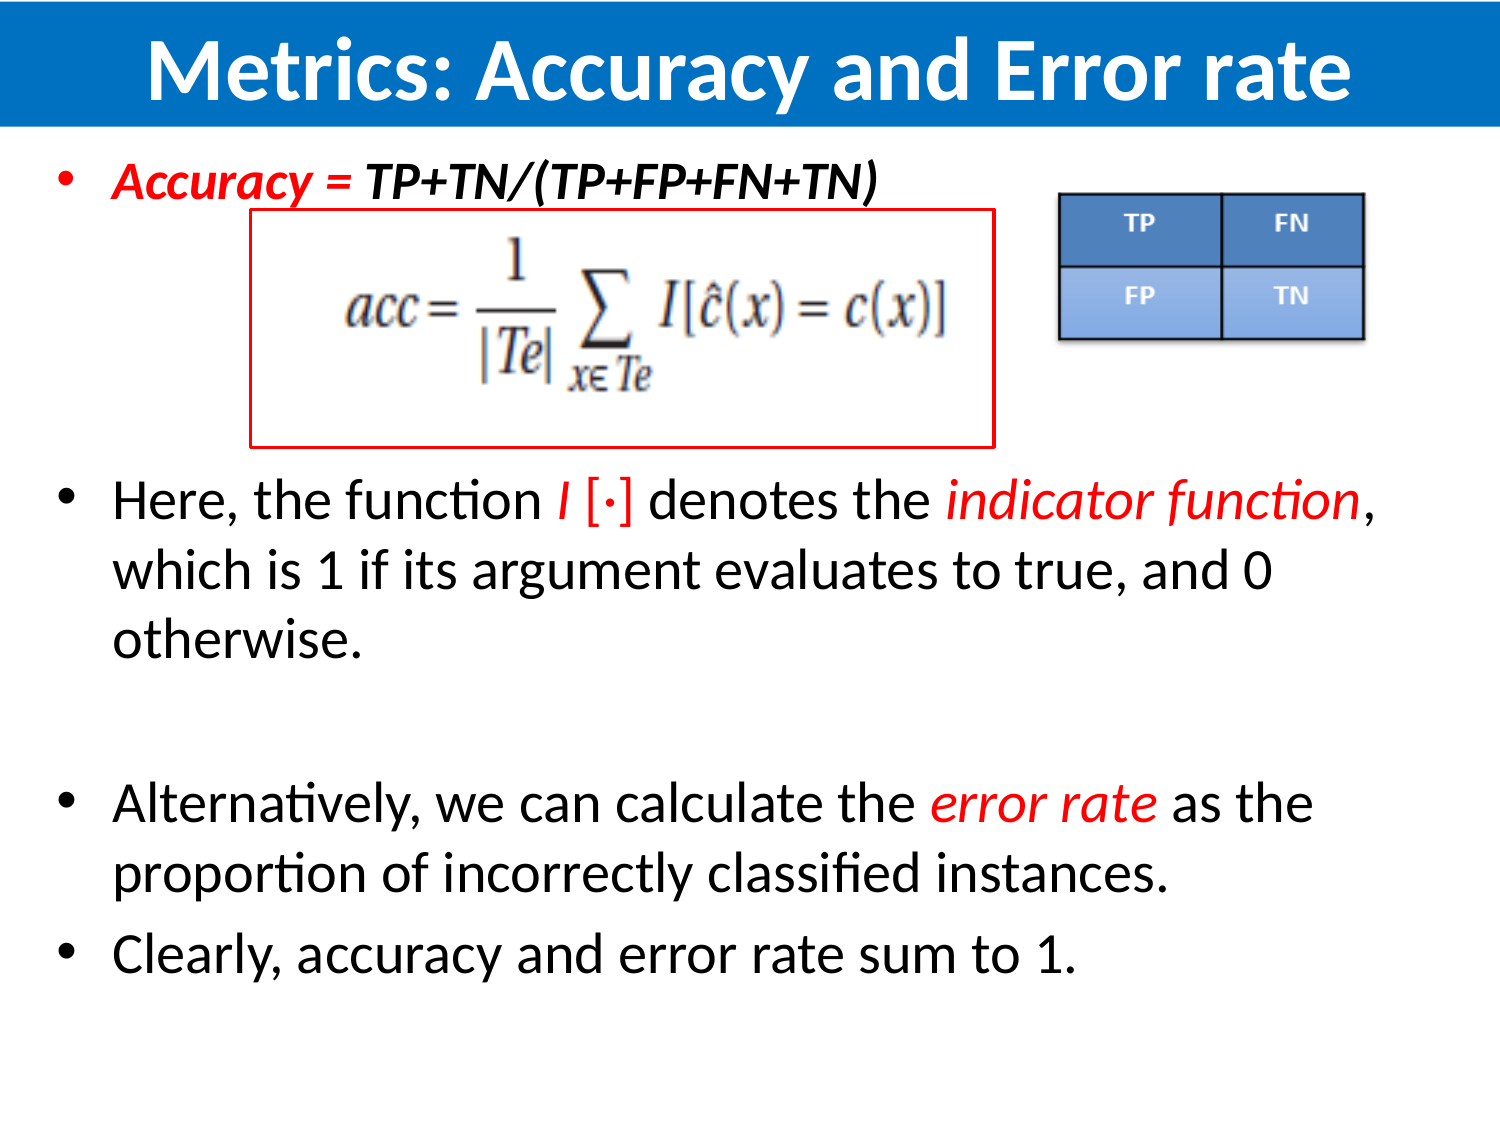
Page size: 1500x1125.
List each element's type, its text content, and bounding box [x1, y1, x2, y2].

list Accuracy = TP+TN/(TP+FP+FN+TN) Here, the function I [·] denotes the indicator function, which is 1 if its argument evaluates to true, and 0 otherwise. Alternatively, we can calculate the error rate as the proportion of incorrectly classified instances. Clearly, accuracy and error rate sum to 1. [41, 137, 1459, 1113]
picture [1049, 190, 1373, 352]
picture [252, 210, 993, 446]
title Metrics: Accuracy and Error rate [0, 1, 1500, 127]
